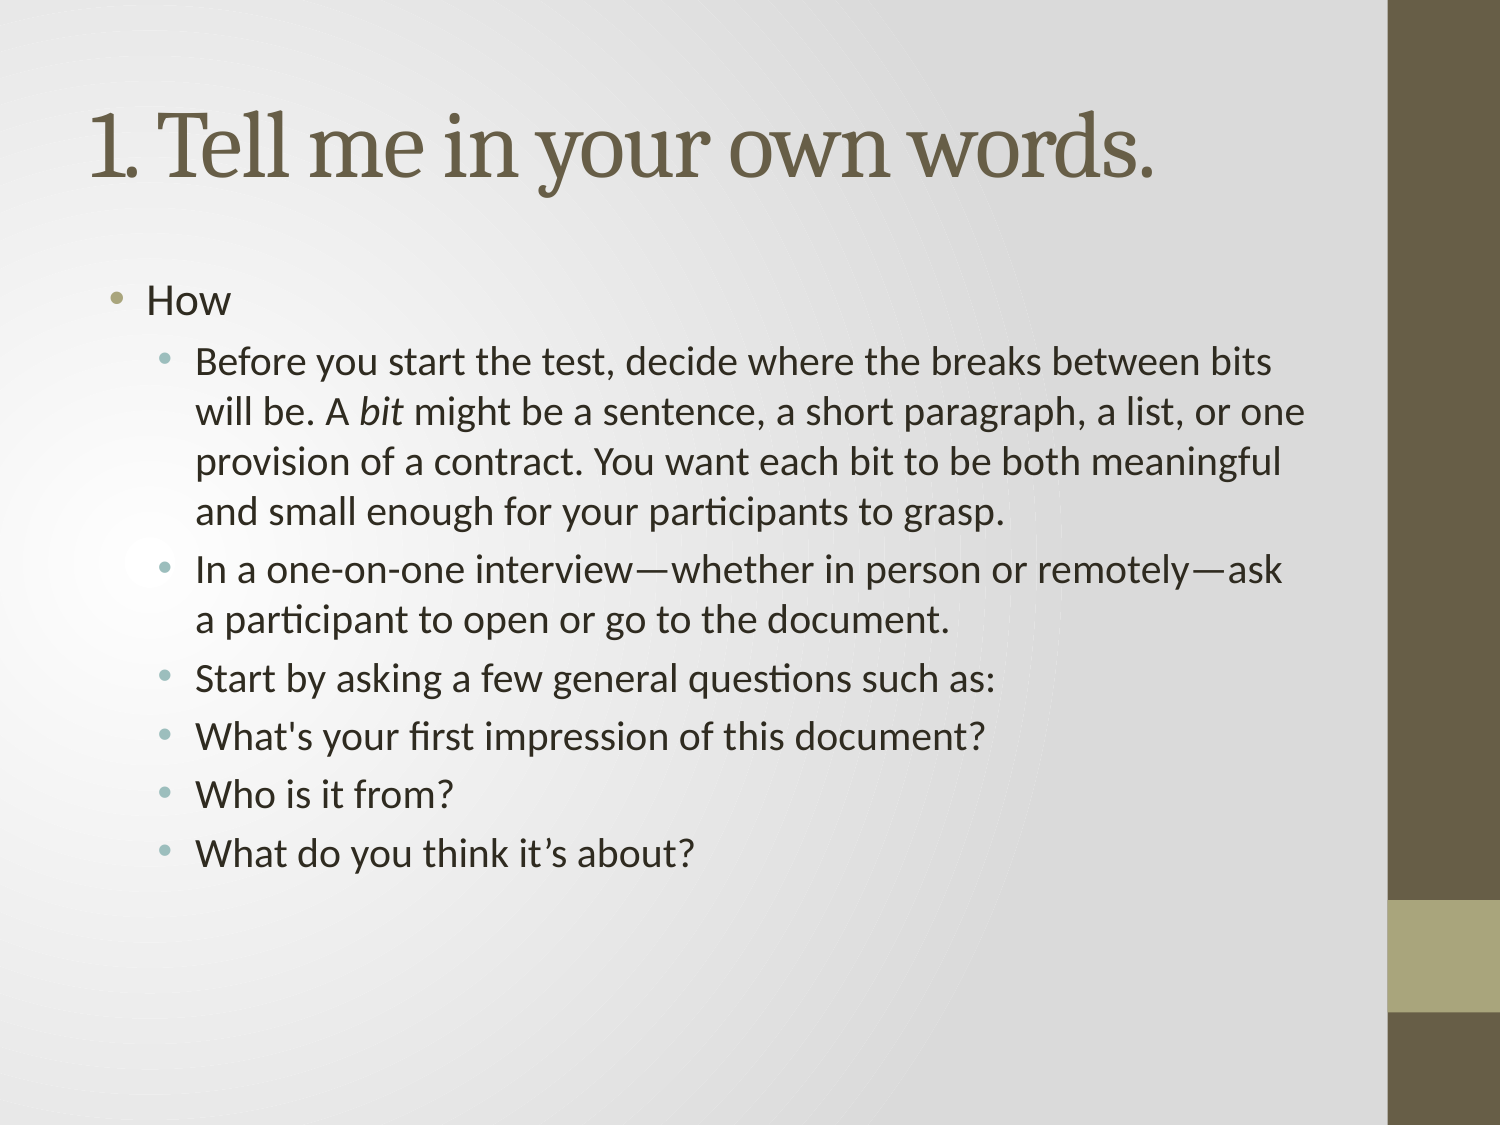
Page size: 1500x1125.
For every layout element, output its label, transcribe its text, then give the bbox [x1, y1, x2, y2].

list How Before you start the test, decide where the breaks between bits will be. A bit might be a sentence, a short paragraph, a list, or one provision of a contract. You want each bit to be both meaningful and small enough for your participants to grasp. In a one-on-one interview—whether in person or remotely—ask a participant to open or go to the document. Start by asking a few general questions such as: What's your first impression of this document? Who is it from? What do you think it’s about? [75, 262, 1325, 1050]
title 1. Tell me in your own words. [75, 45, 1325, 233]
